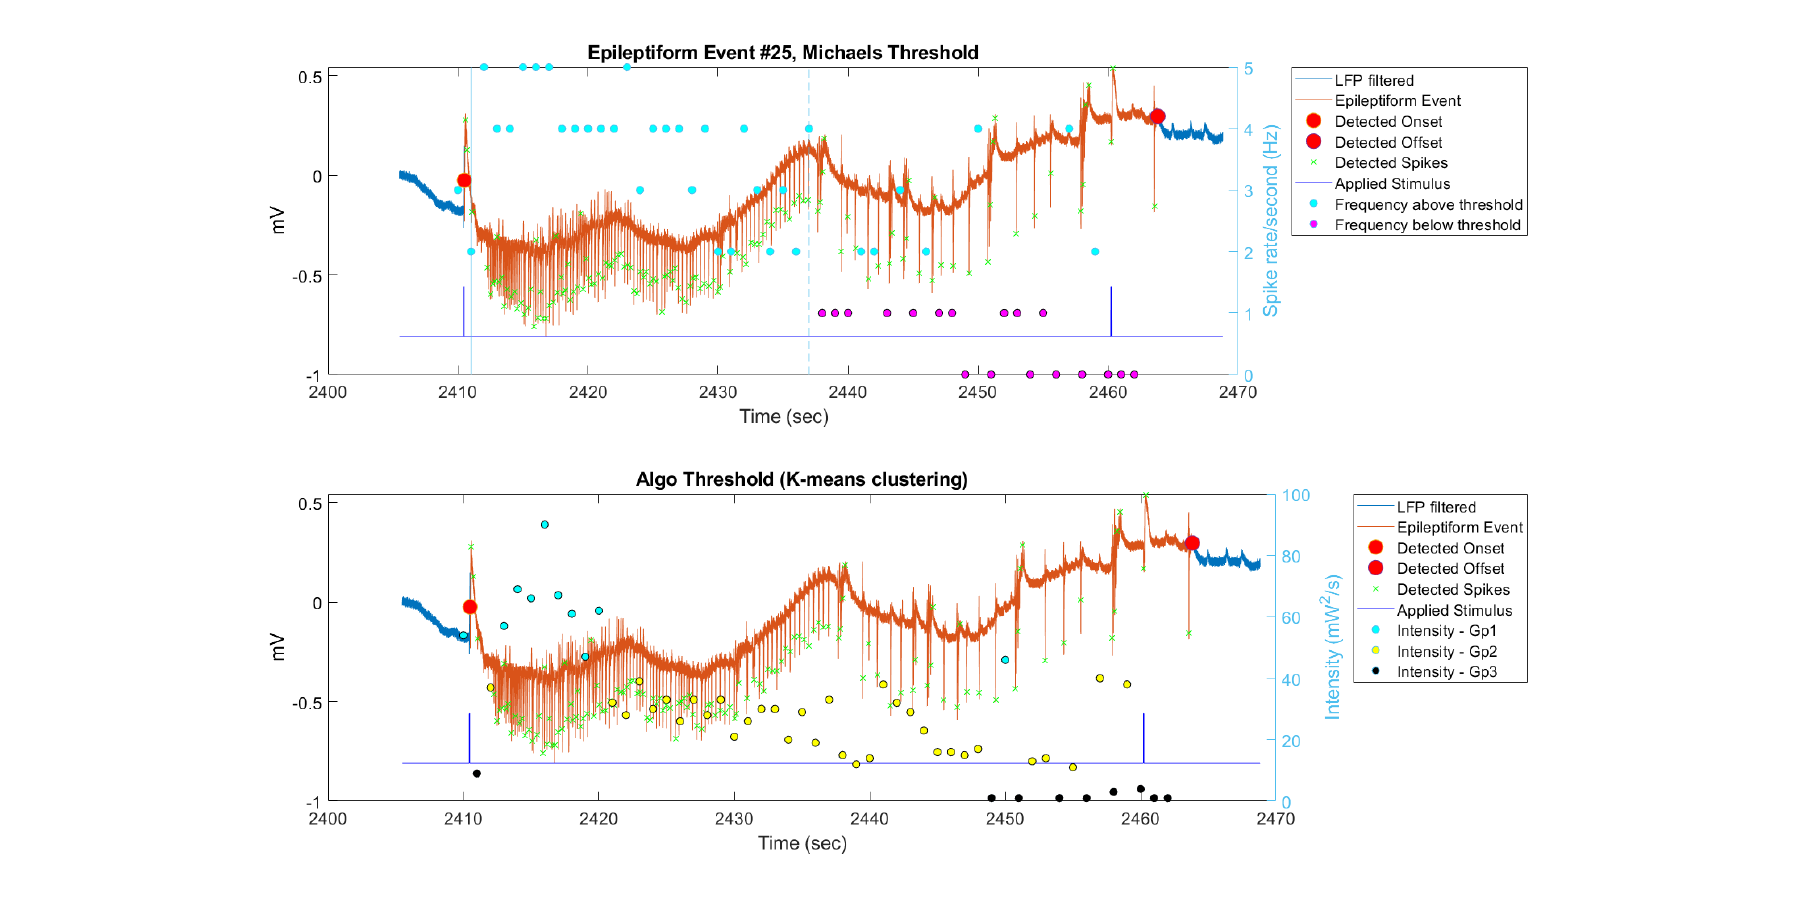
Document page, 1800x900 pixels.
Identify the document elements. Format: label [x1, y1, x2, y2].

picture [126, 0, 1674, 900]
